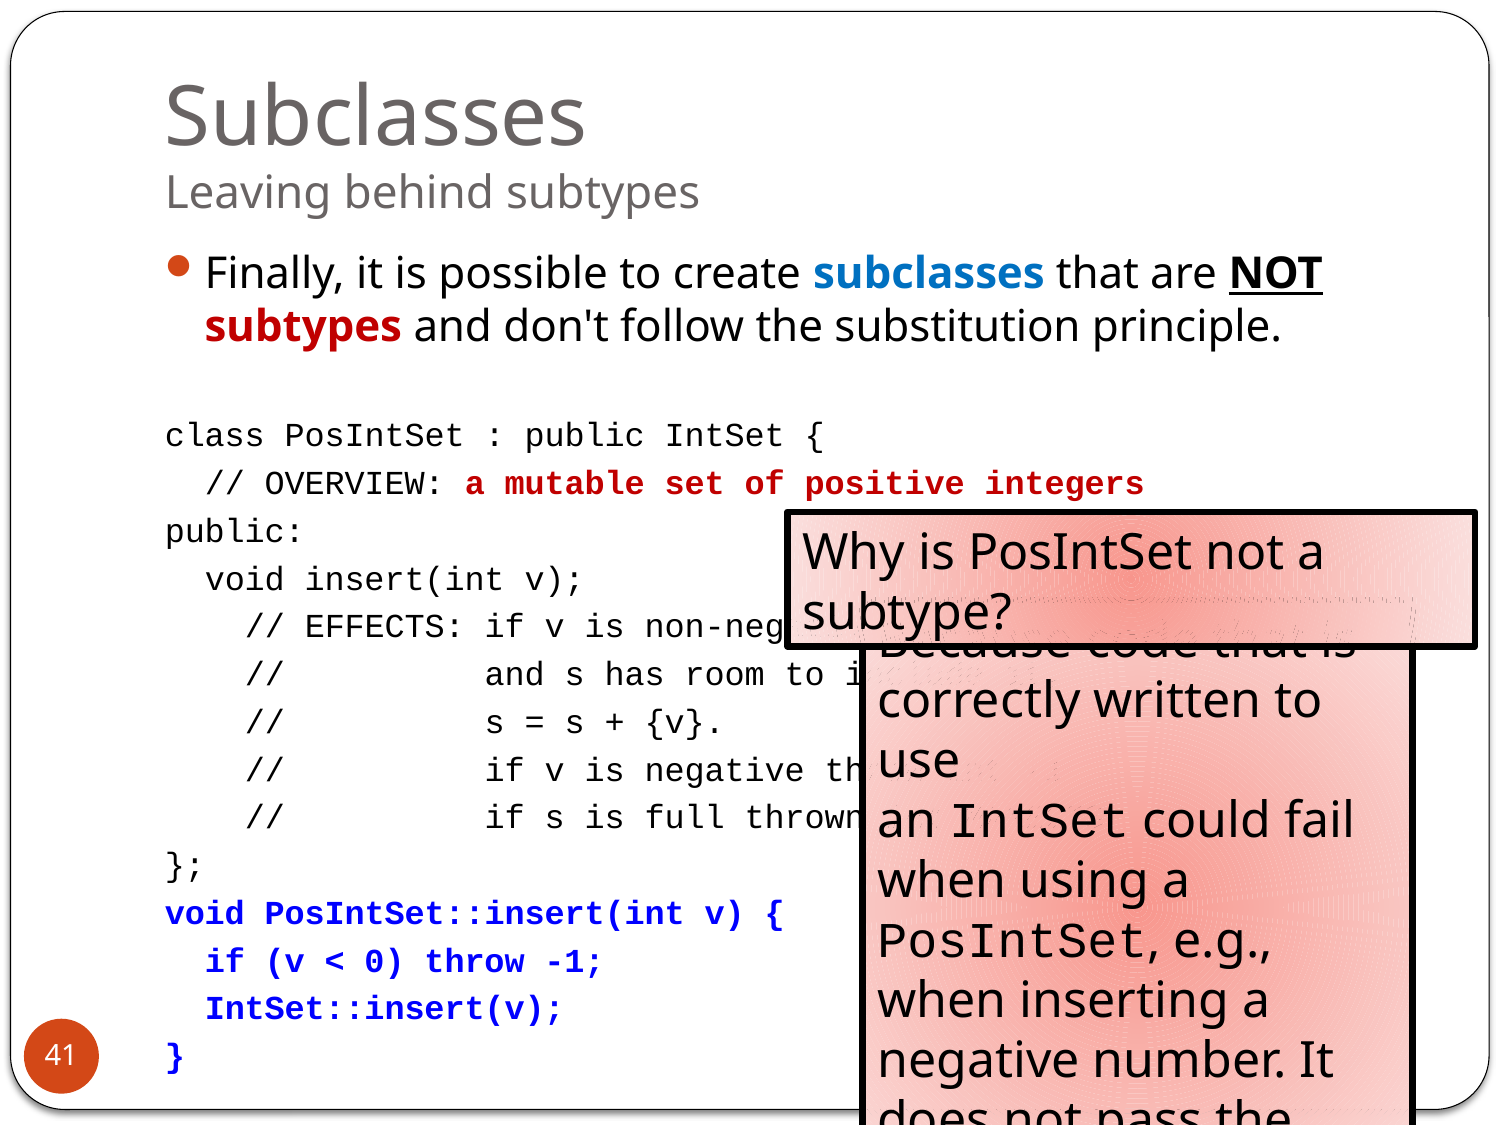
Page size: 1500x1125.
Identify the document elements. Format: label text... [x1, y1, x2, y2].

title Subclasses Leaving behind subtypes [150, 45, 1425, 233]
slide_number 41 [23, 1018, 99, 1094]
list Finally, it is possible to create subclasses that are NOT subtypes and don't follow the substitution principle. class PosIntSet : public IntSet { // OVERVIEW: a mutable set of positive integers public: void insert(int v); // EFFECTS: if v is non-negative, // and s has room to include it, // s = s + {v}. // if v is negative throw int -1 // if s is full thrown int MAXELTS }; void PosIntSet::insert(int v) { if (v < 0) throw -1; IntSet::insert(v); } [150, 237, 1425, 1088]
text_box Why is PosIntSet not a subtype? [787, 511, 1475, 647]
text_box Because code that is correctly written to use an IntSet could fail when using a PosIntSet, e.g., when inserting a negative number. It does not pass the substitution principle! [862, 647, 1413, 1125]
